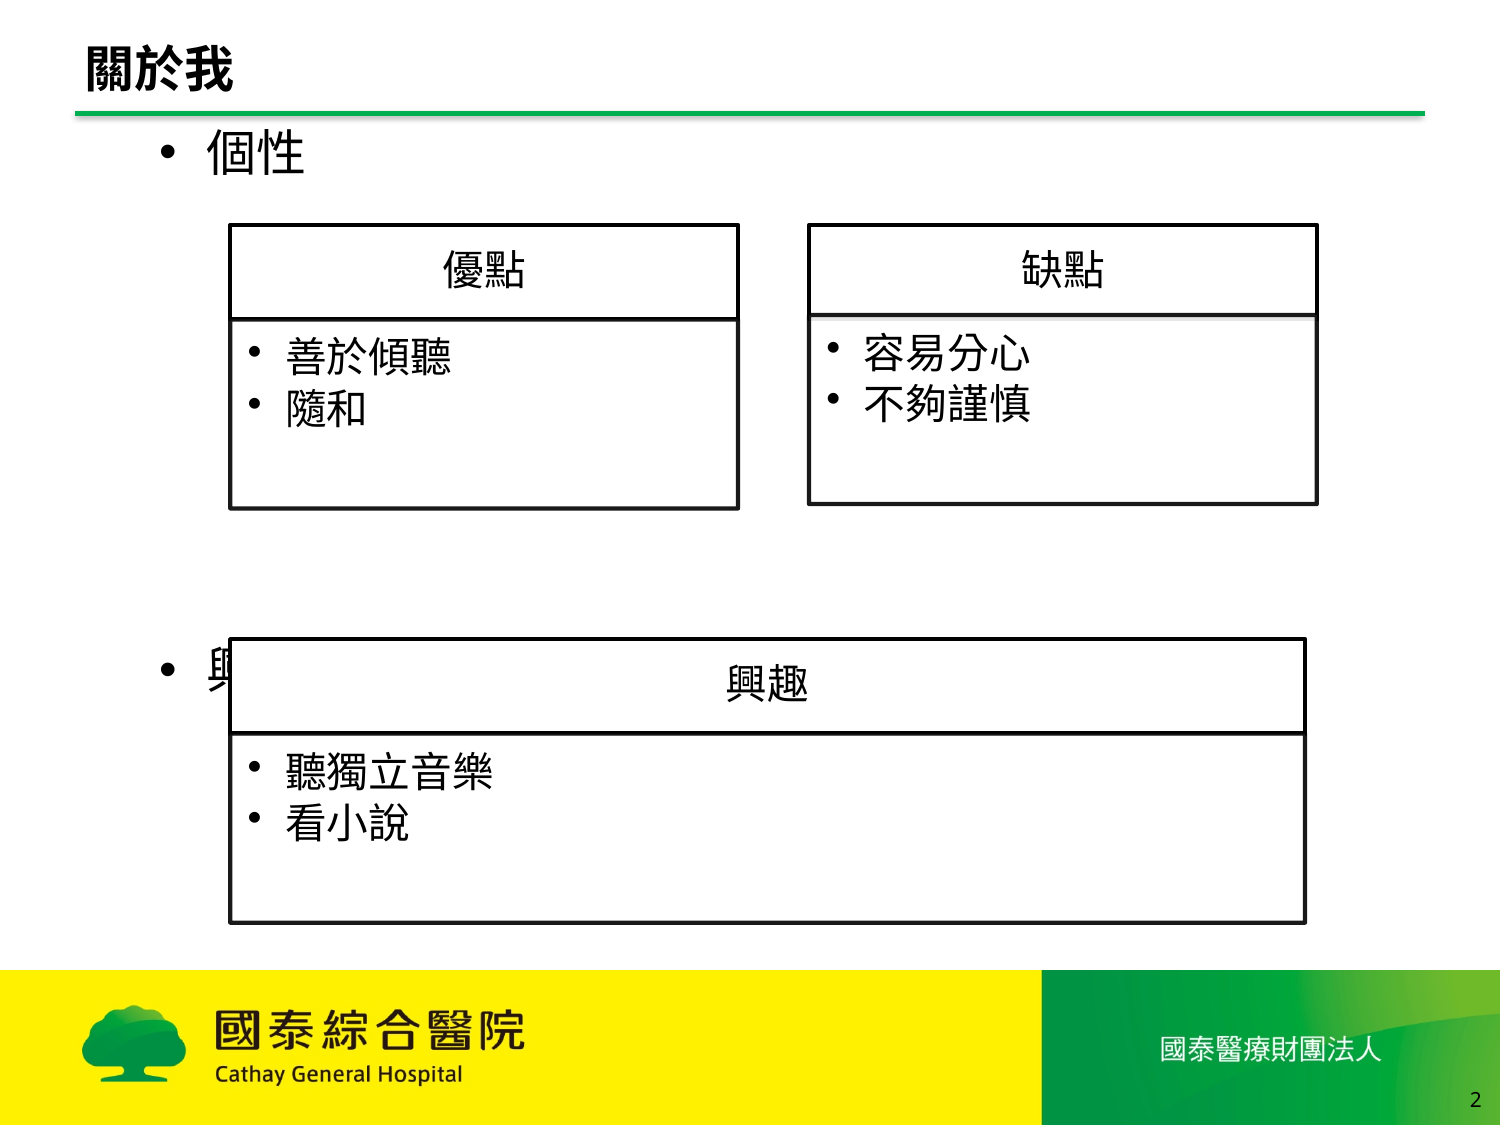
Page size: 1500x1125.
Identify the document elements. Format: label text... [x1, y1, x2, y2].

slide_number 1 [1422, 1079, 1495, 1120]
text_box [229, 633, 1306, 929]
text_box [229, 218, 1318, 516]
title 關於我 [77, 21, 1428, 114]
picture [0, 970, 1500, 1125]
list 個性 興趣 [76, 113, 1427, 905]
